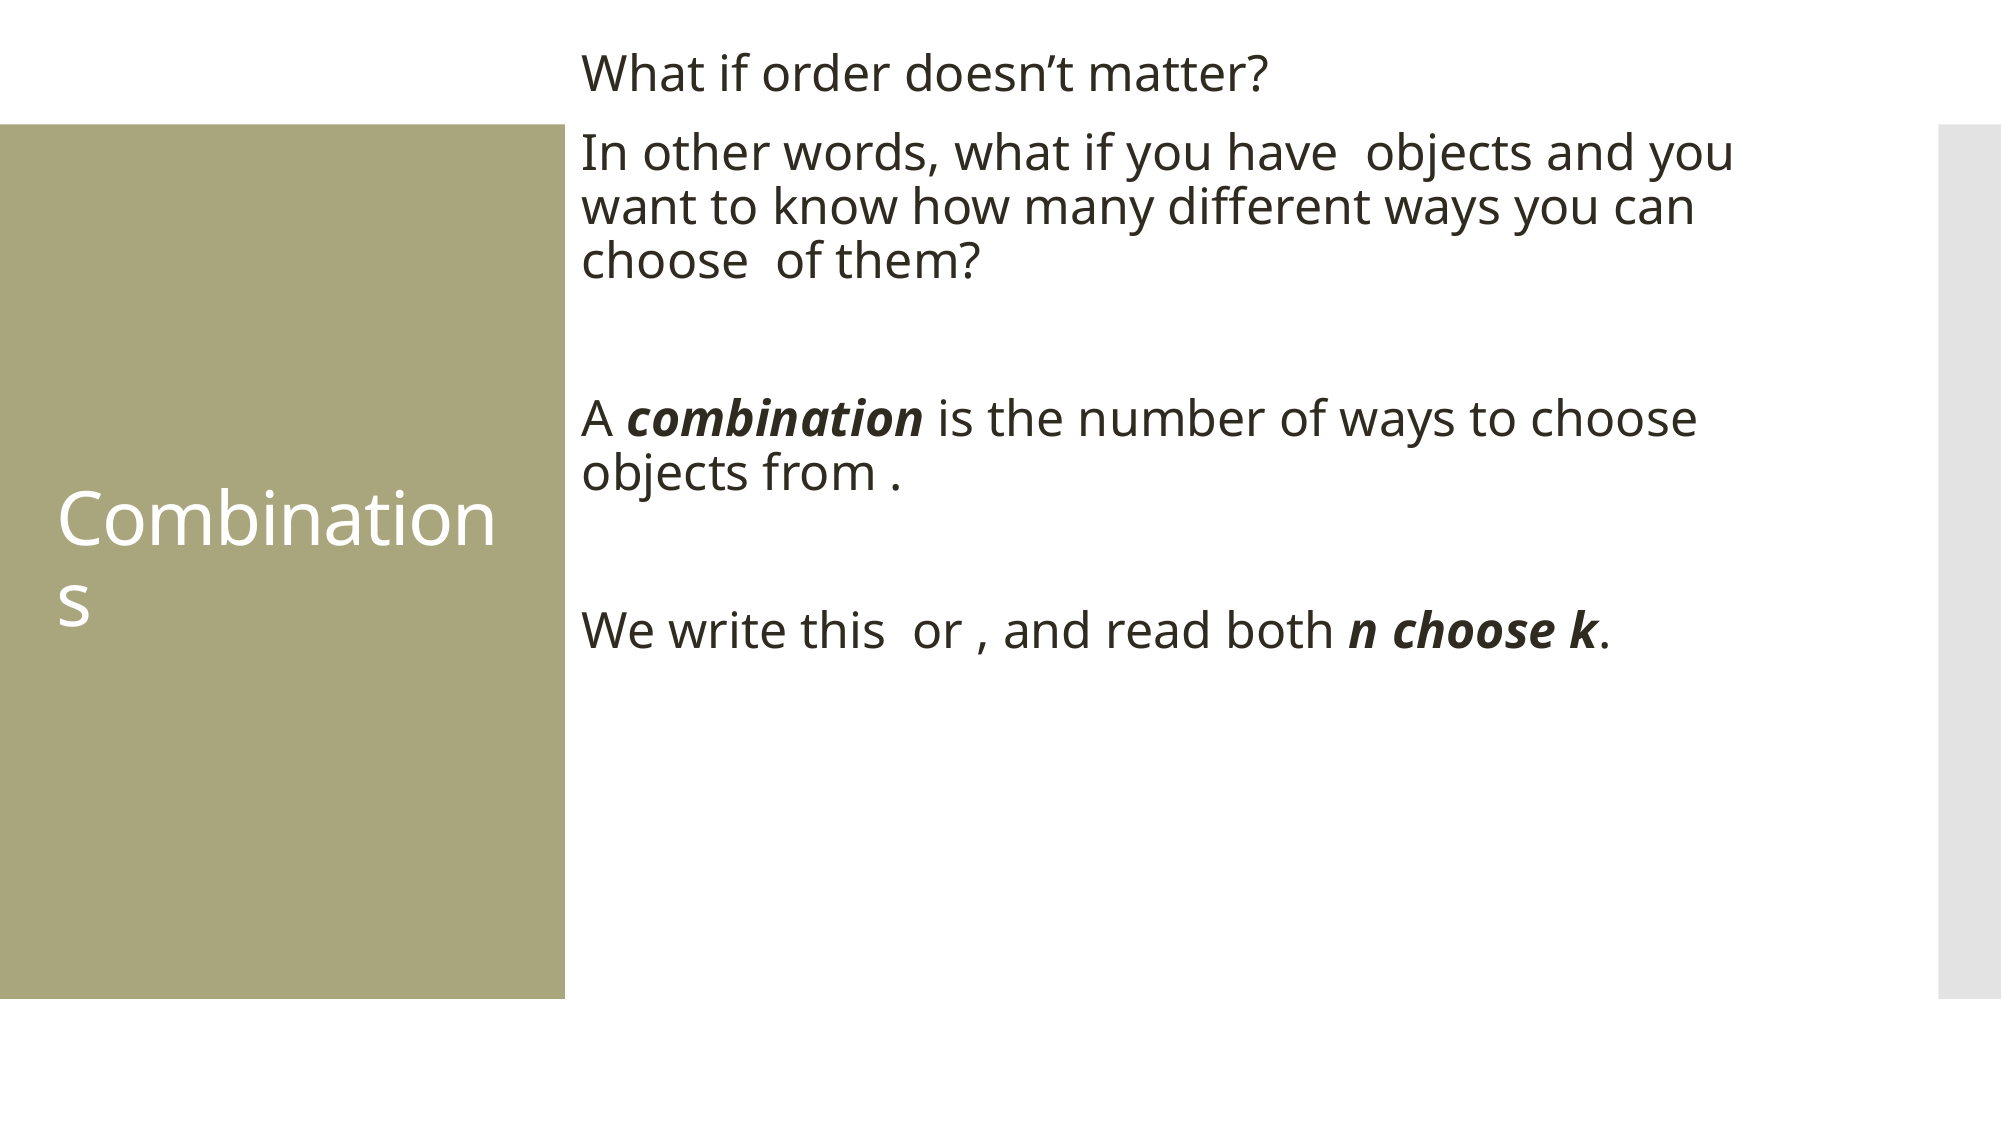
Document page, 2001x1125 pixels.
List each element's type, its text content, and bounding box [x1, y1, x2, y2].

title Combinations [41, 184, 525, 940]
